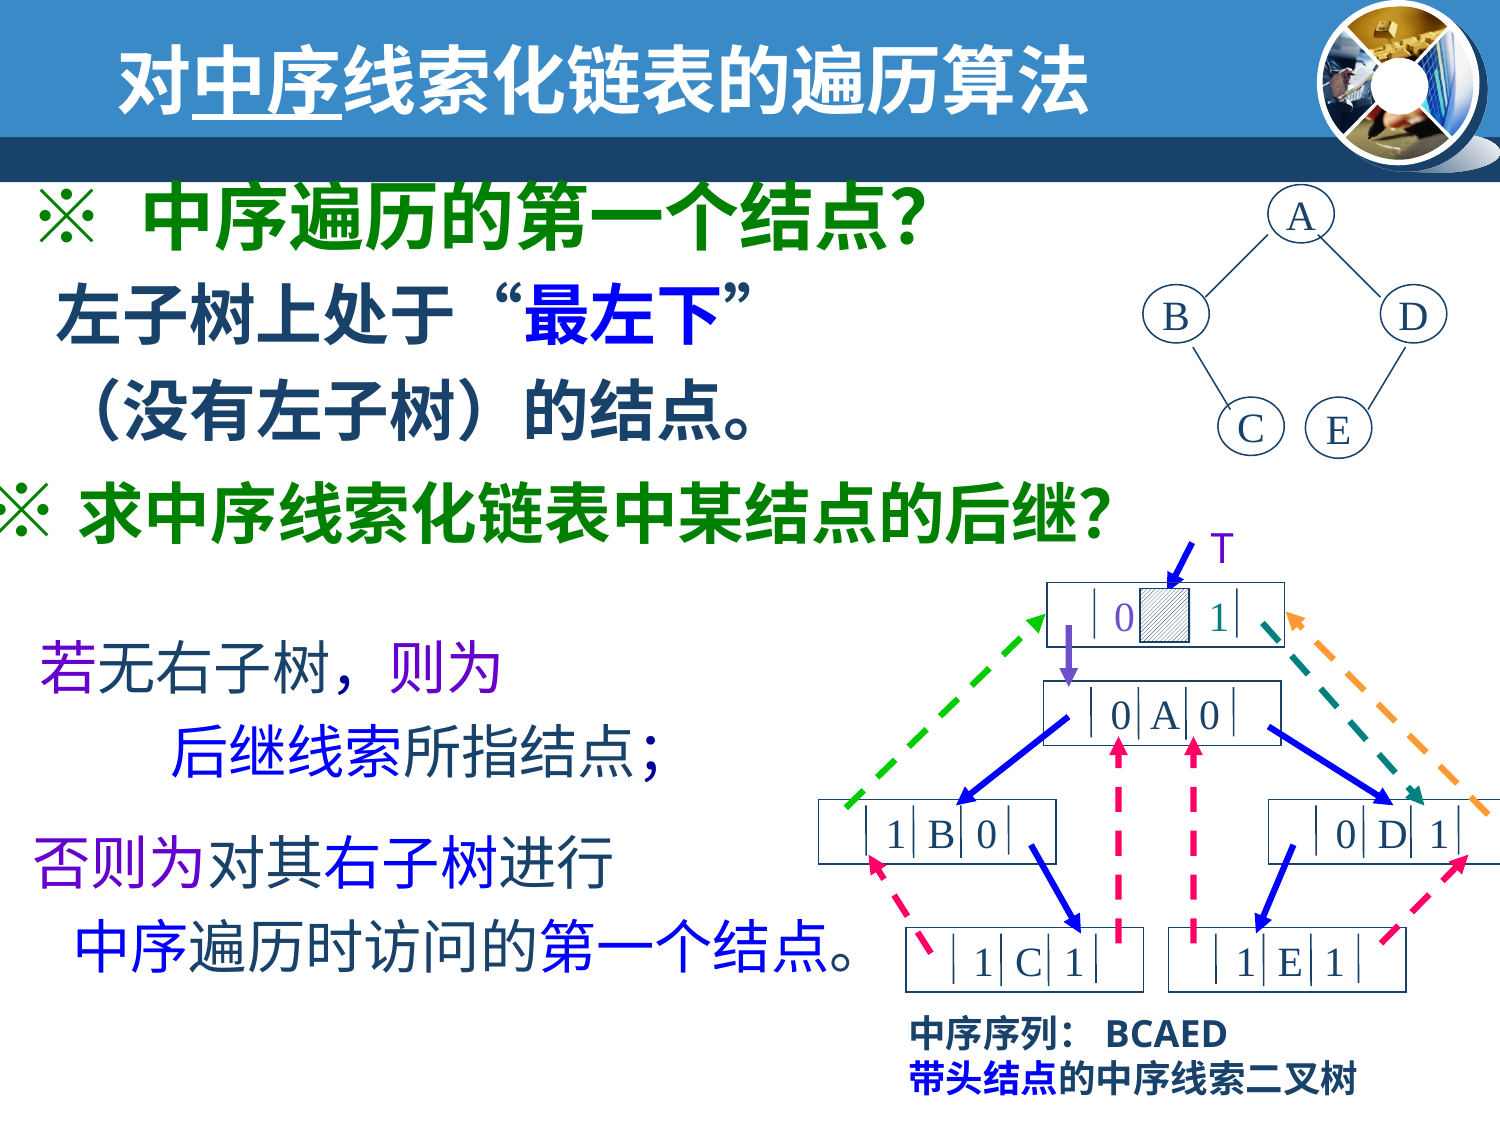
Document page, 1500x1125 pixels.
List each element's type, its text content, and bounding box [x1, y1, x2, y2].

text_box ※求中序线索化链表中某结点的后继？ [0, 456, 1160, 561]
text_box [818, 513, 1500, 1108]
text_box 若无右子树，则为 后继线索所指结点； [24, 609, 750, 793]
text_box 否则为对其右子树进行 中序遍历时访问的第一个结点。 [17, 804, 813, 988]
picture [1322, 30, 1379, 134]
text_box 左子树上处于“最左下” （没有左子树）的结点。 [41, 249, 903, 456]
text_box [1142, 184, 1447, 459]
text_box ※ 中序遍历的第一个结点？ [0, 161, 980, 267]
picture [1347, 6, 1448, 63]
picture [1345, 105, 1449, 160]
picture [1418, 29, 1474, 137]
text_box 对中序线索化链表的遍历算法 [102, 3, 1107, 132]
